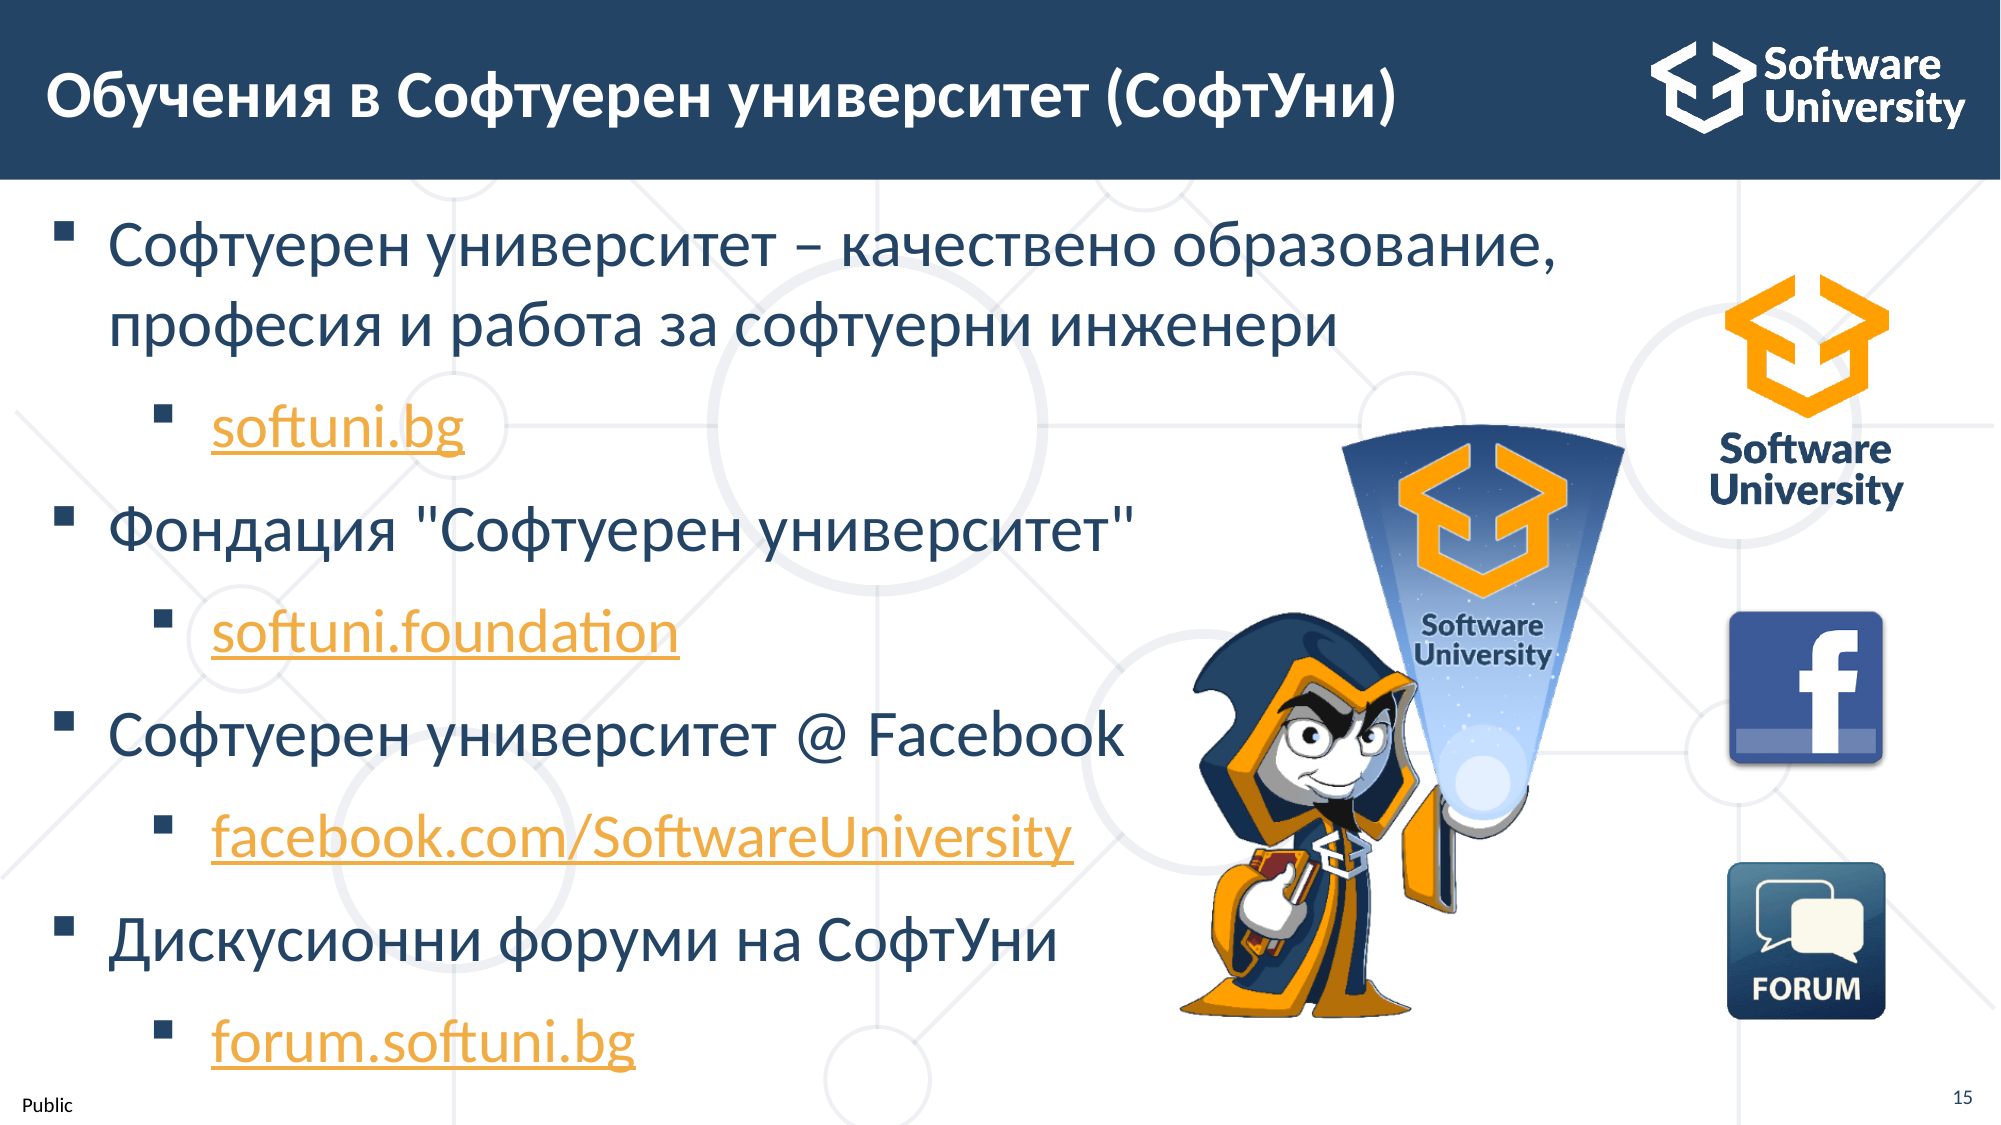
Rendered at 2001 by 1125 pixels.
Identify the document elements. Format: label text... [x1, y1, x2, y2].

picture [1708, 274, 1904, 517]
picture [1726, 861, 1886, 1020]
title Обучения в Софтуерен университет (СофтУни) [28, 17, 1627, 163]
text_box 15 [1927, 1067, 1989, 1117]
picture [1651, 41, 1966, 134]
list Софтуерен университет – качествено образование, професия и работа за софтуерни инженери softuni.bg Фондация "Софтуерен университет" softuni.foundation Софтуерен университет @ Facebook facebook.com/SoftwareUniversity Дискусионни форуми на СофтУни forum.softuni.bg [31, 193, 1650, 1094]
picture [1723, 605, 1889, 773]
